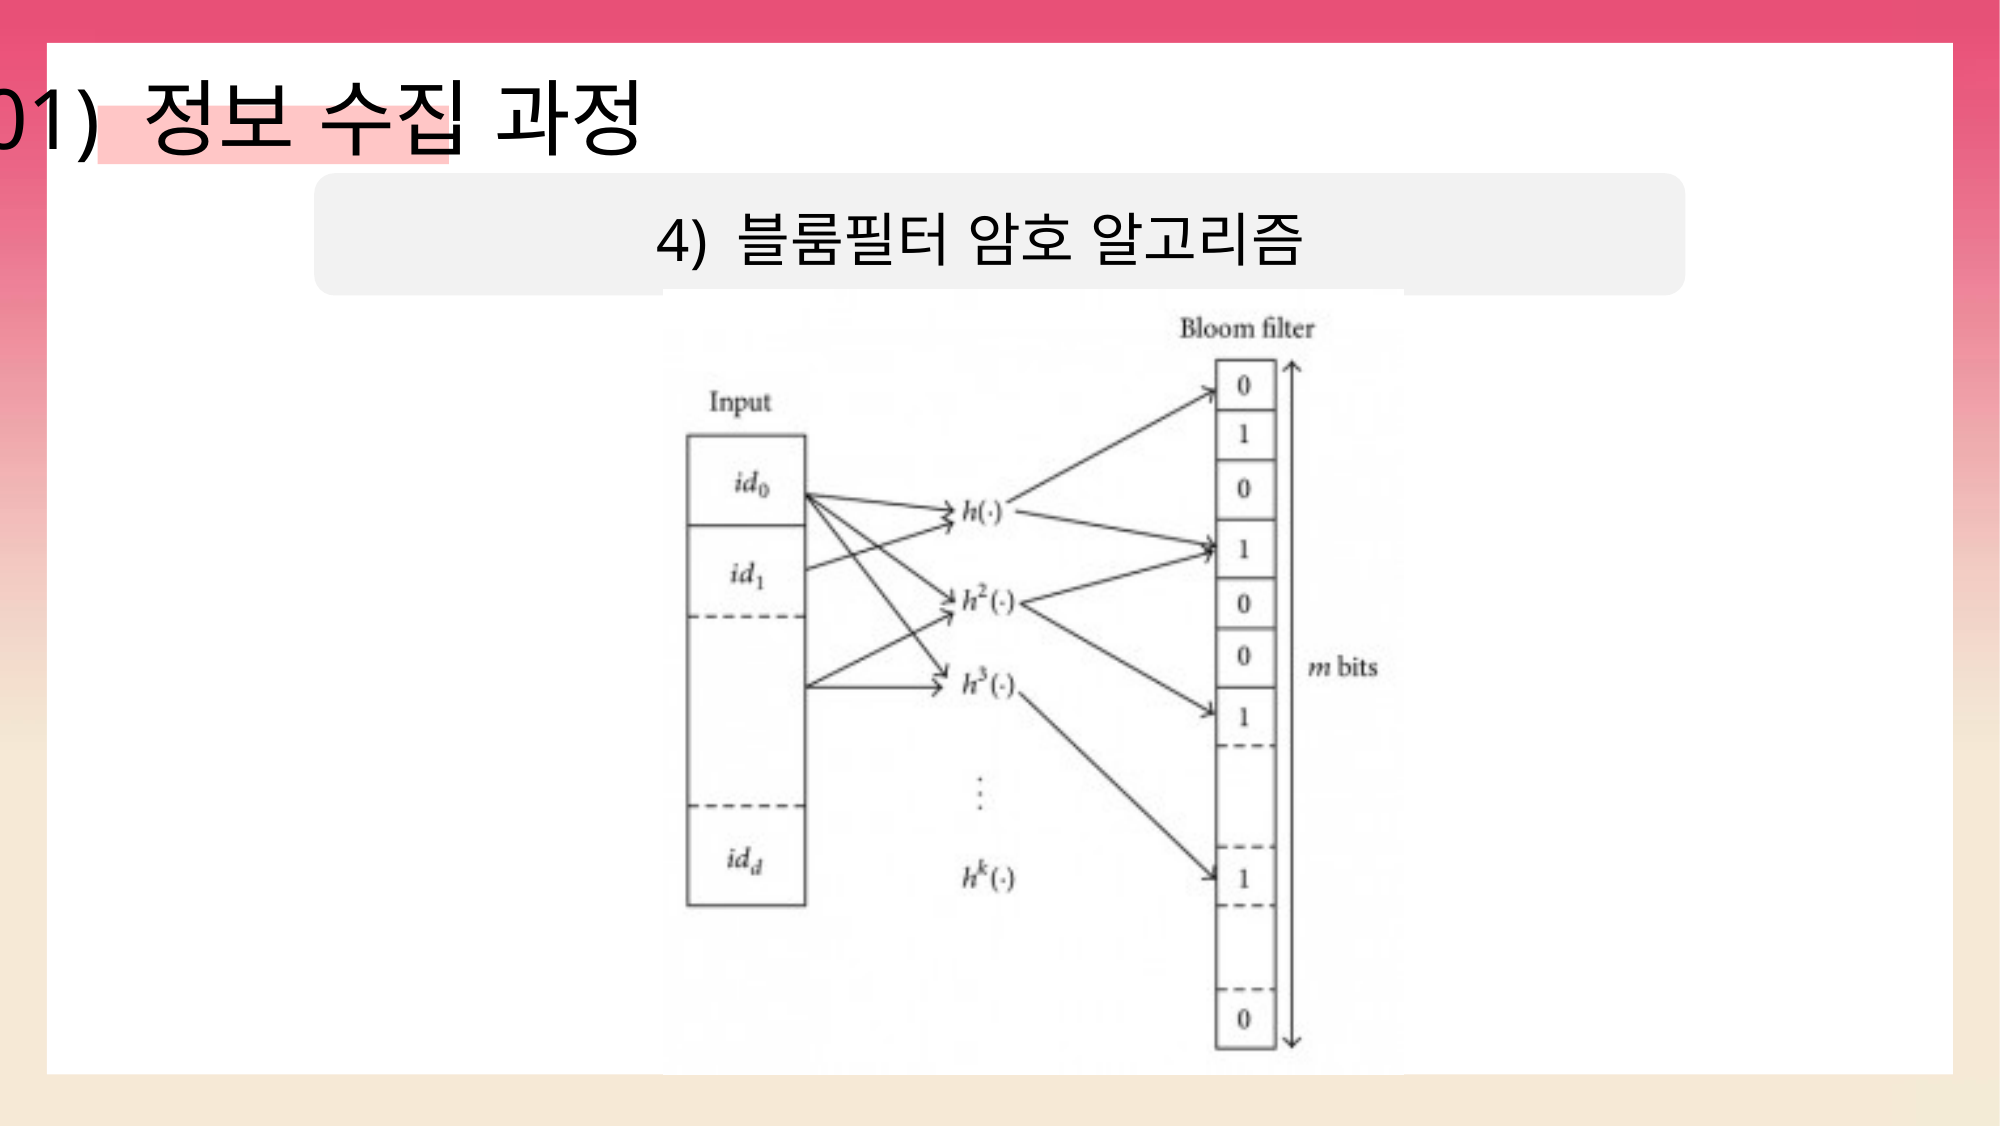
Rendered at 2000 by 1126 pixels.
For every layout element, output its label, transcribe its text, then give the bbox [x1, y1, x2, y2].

text_box [312, 171, 1688, 298]
picture [662, 289, 1404, 1075]
text_box 01) 정보 수집 과정 [0, 58, 663, 174]
text_box [45, 41, 1955, 1076]
text_box 4) 블룸필터 암호 알고리즘 [642, 195, 1320, 381]
picture [0, 0, 2000, 1126]
